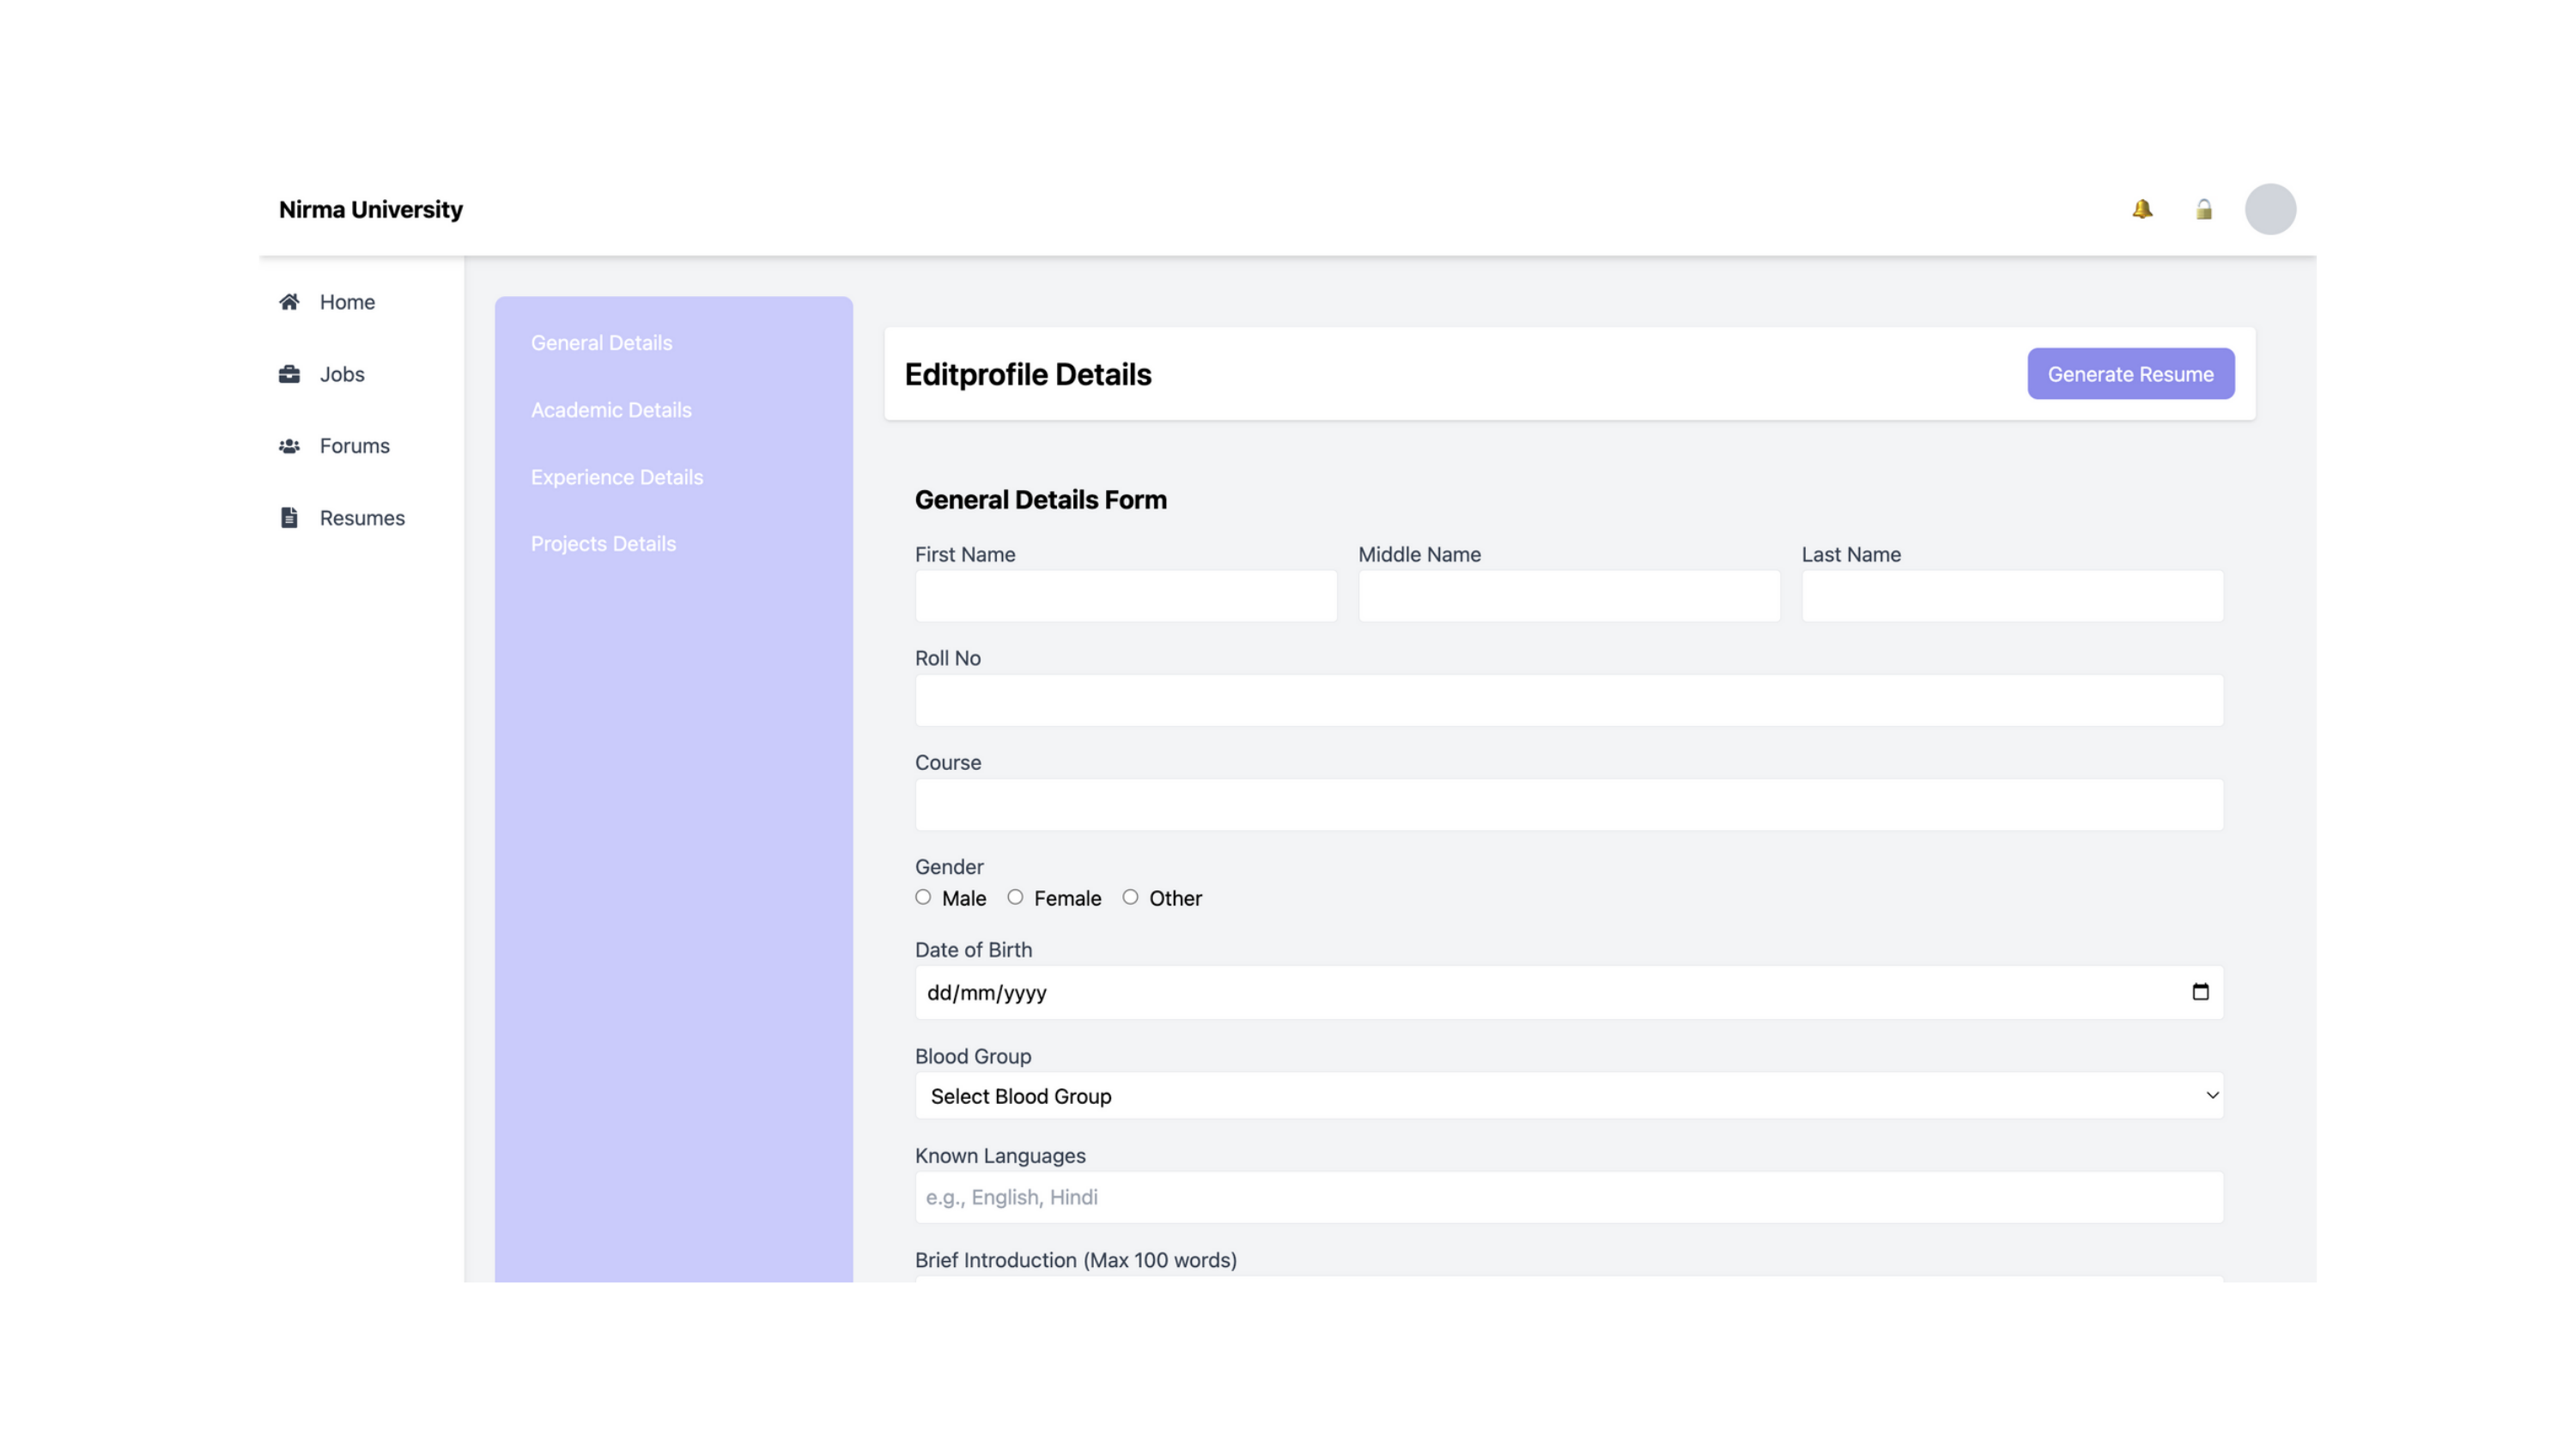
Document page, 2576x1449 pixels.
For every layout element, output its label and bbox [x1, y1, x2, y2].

text_box [258, 166, 2318, 1282]
